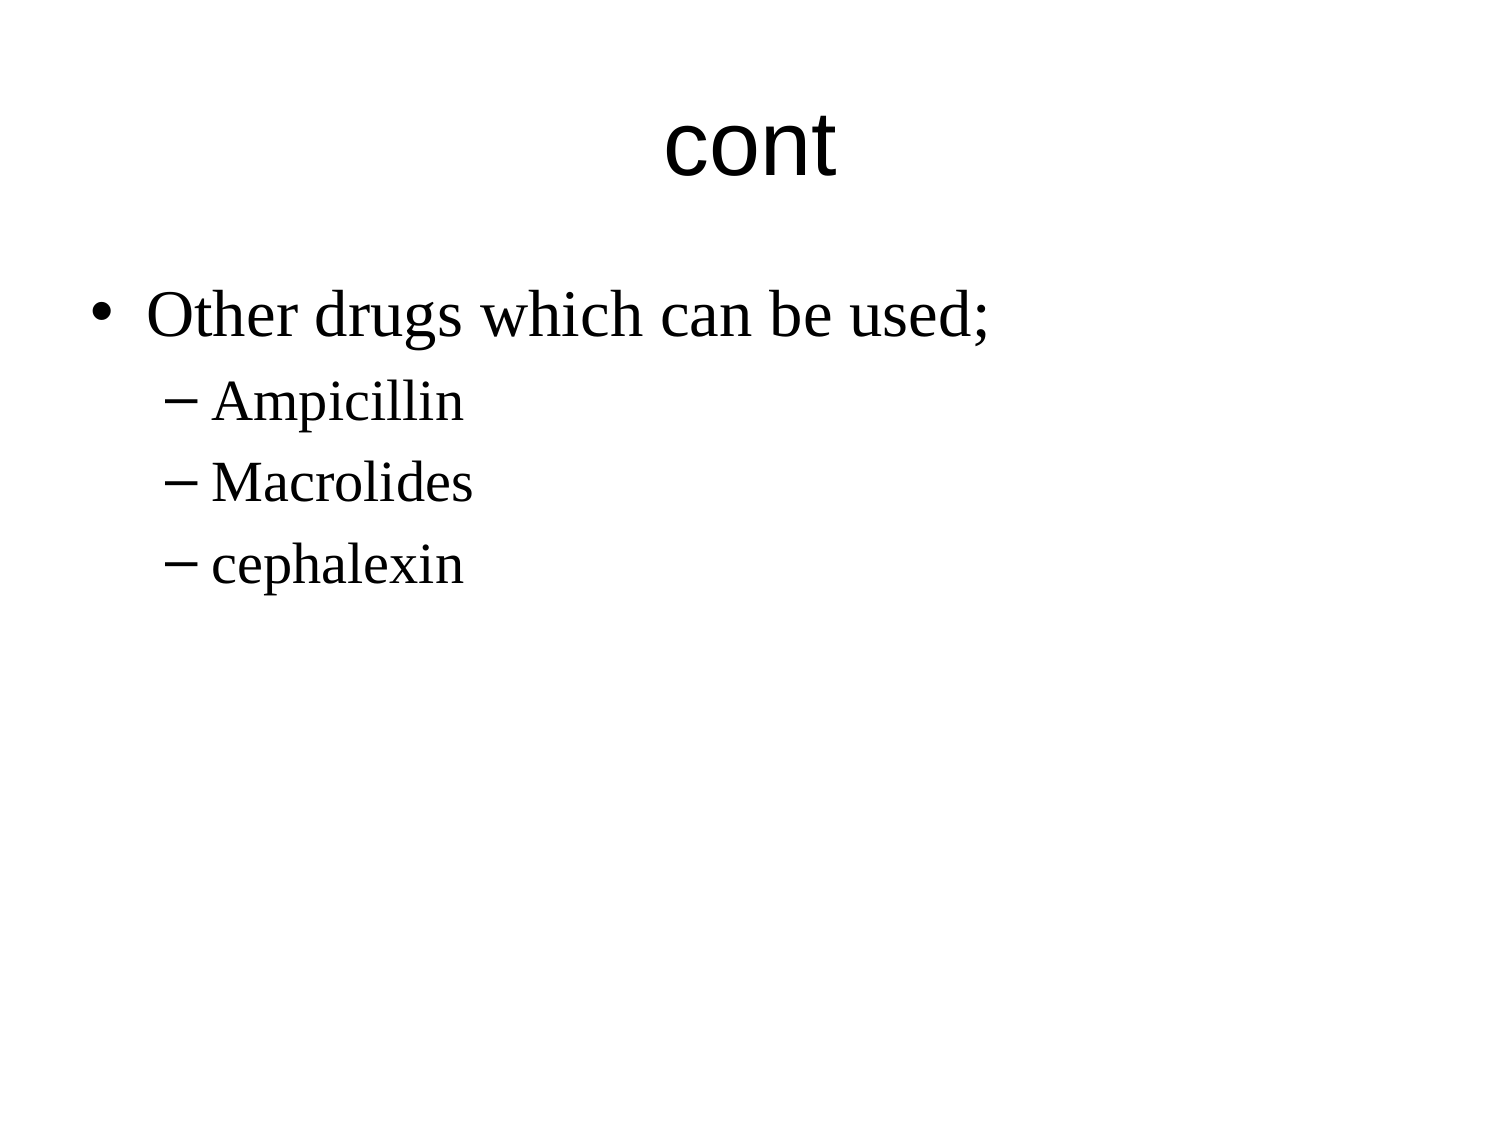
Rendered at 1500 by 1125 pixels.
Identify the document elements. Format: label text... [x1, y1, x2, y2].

list Other drugs which can be used; Ampicillin Macrolides cephalexin [75, 262, 1425, 1005]
title cont [75, 45, 1425, 233]
